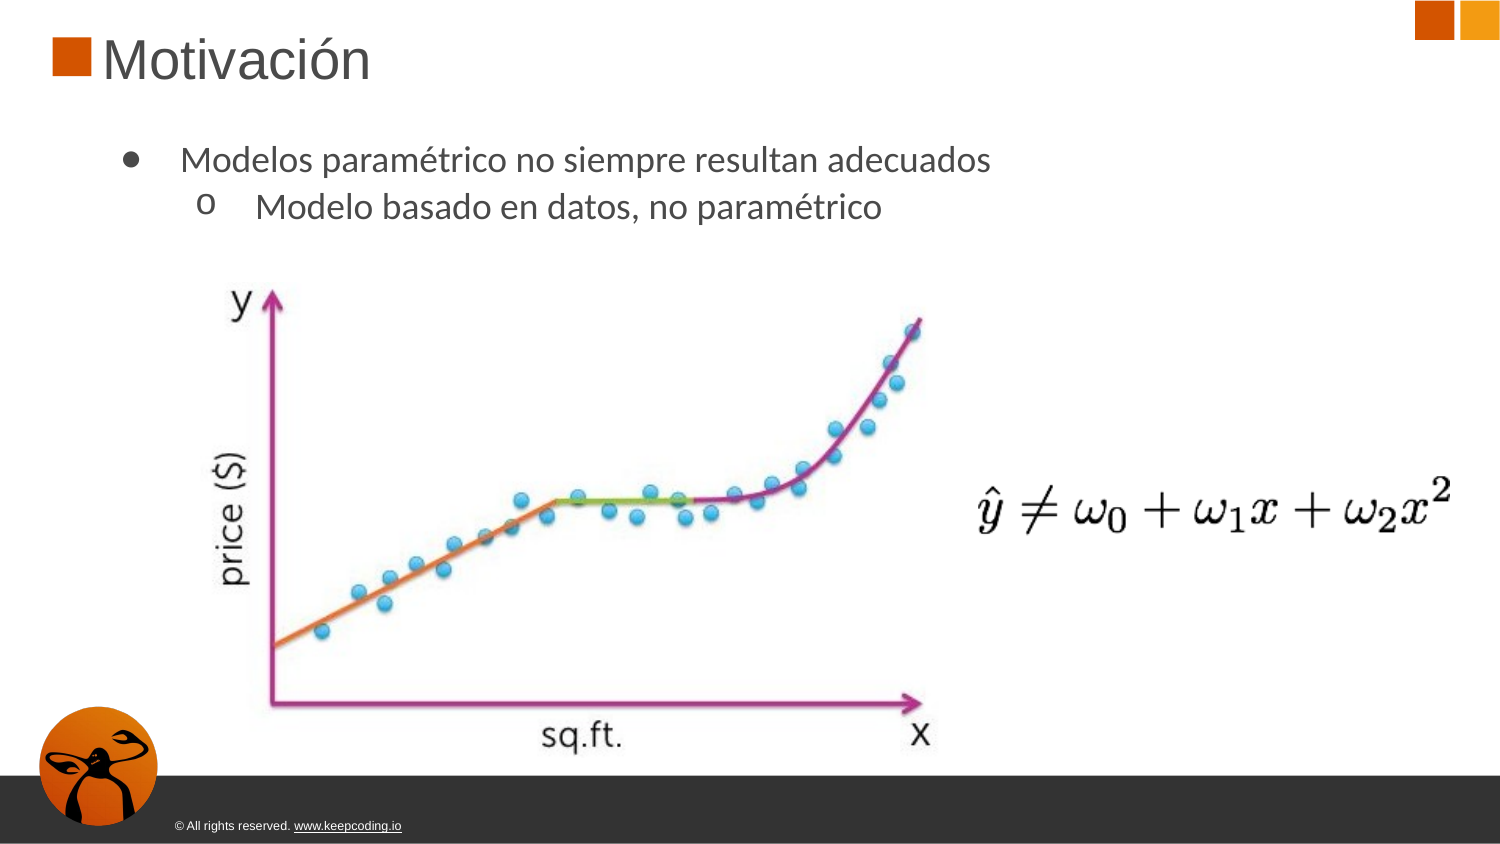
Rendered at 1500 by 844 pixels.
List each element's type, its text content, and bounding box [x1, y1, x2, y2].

title Motivación [100, 21, 619, 165]
text_box [977, 475, 1450, 537]
picture [0, 674, 246, 844]
text_box Modelos paramétrico no siempre resultan adecuados Modelo basado en datos, no paramétrico [117, 133, 1288, 228]
text_box © All rights reserved. www.keepcoding.io [172, 816, 409, 834]
text_box [200, 282, 946, 758]
